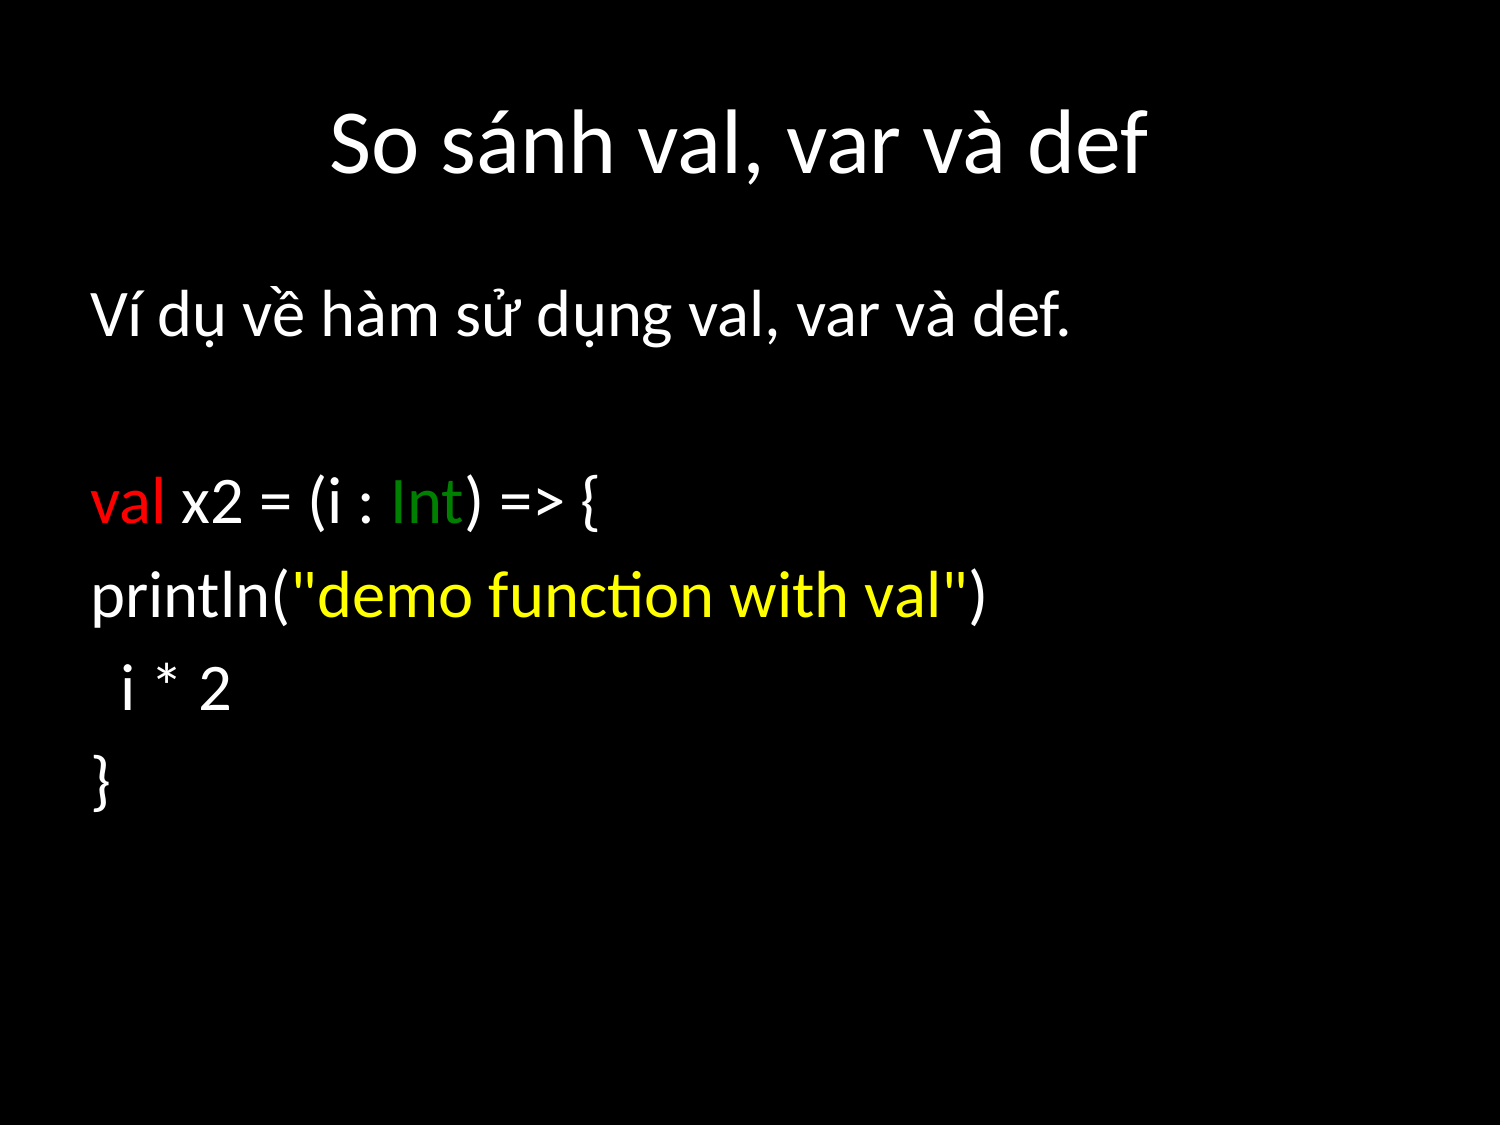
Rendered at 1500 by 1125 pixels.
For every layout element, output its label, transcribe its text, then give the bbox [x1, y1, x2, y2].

text_box So sánh val, var và def [112, 59, 1388, 214]
list Ví dụ về hàm sử dụng val, var và def. val x2 = (i : Int) => { println("demo function with val") i * 2 } [75, 262, 1425, 1005]
